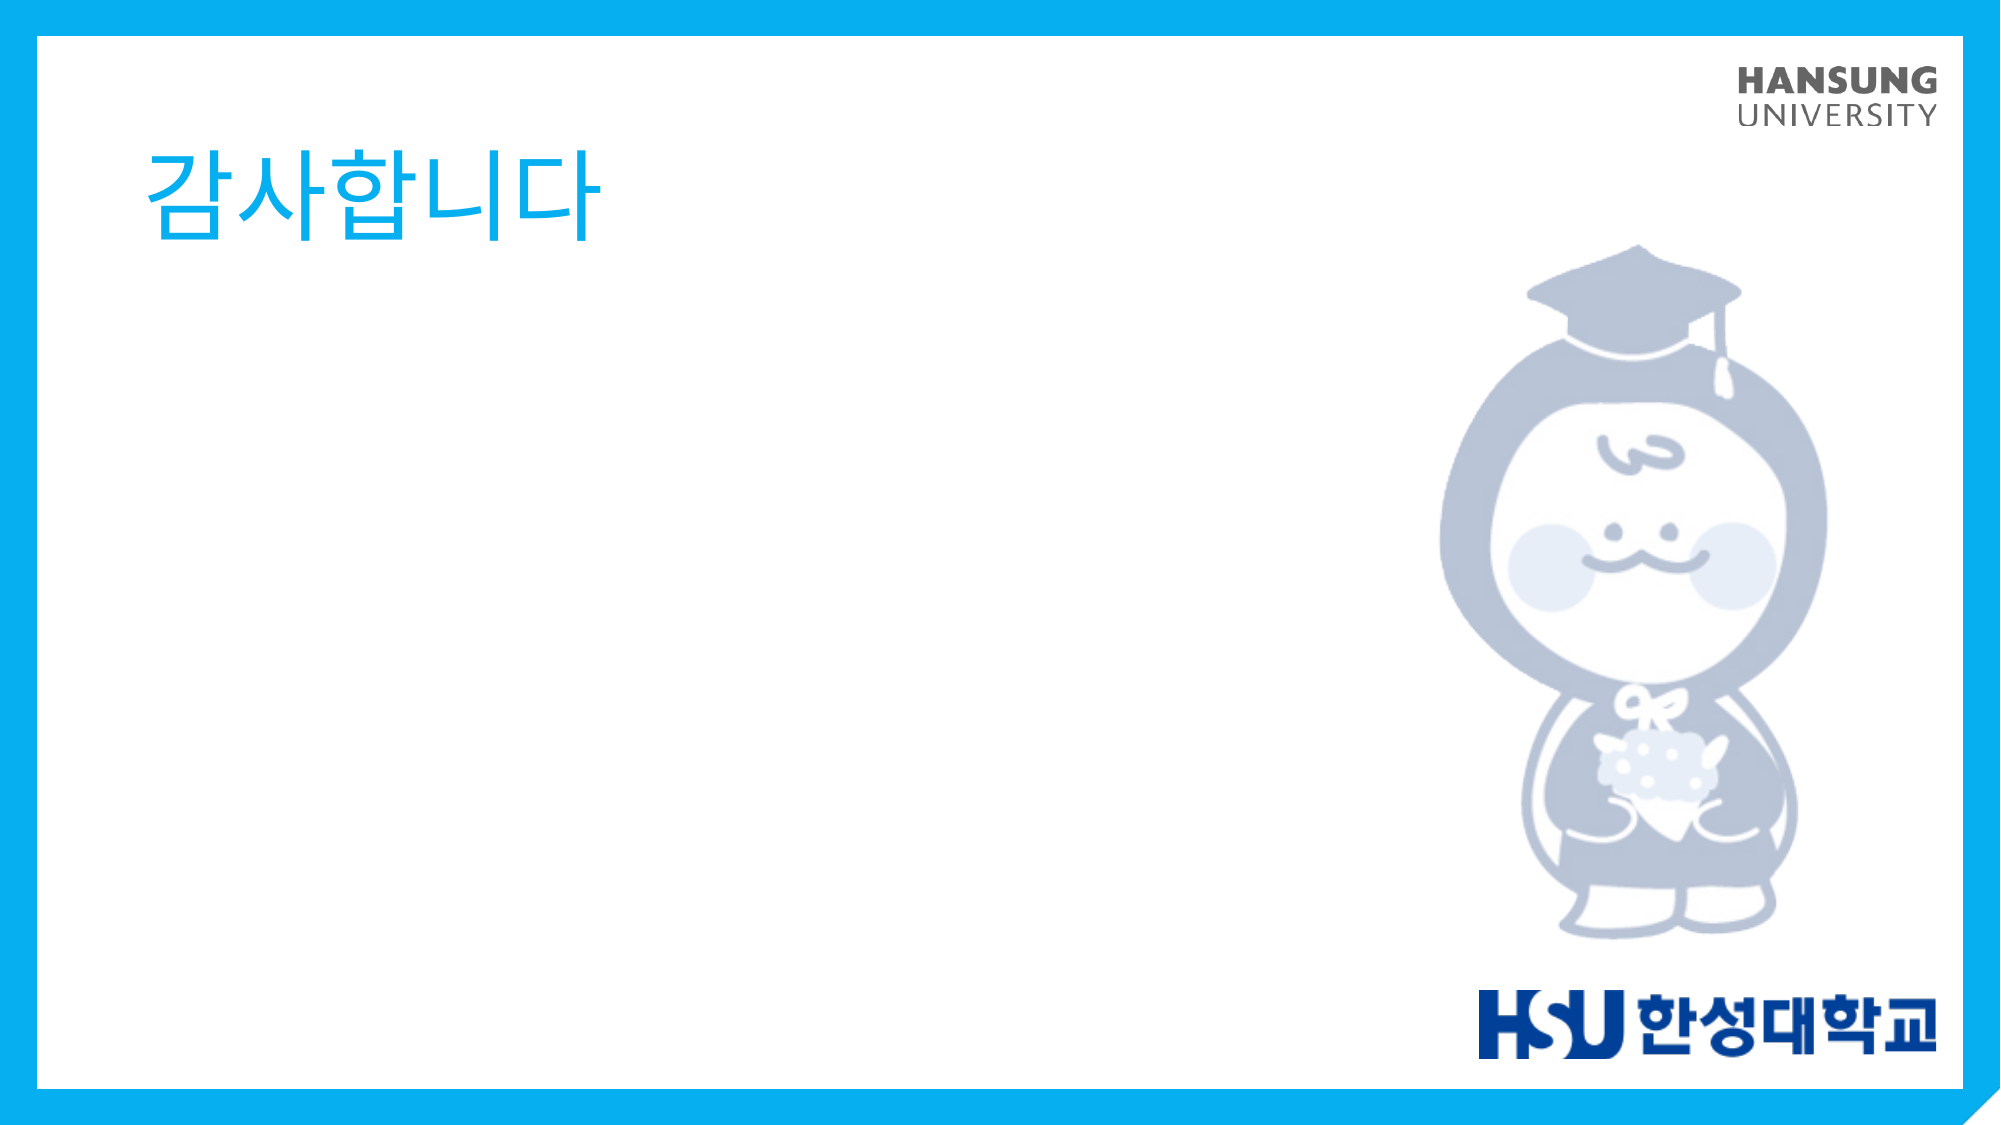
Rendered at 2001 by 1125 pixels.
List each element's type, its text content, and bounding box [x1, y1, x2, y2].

text_box 감사합니다 [128, 125, 690, 245]
picture [1738, 66, 1937, 126]
picture [1268, 192, 1962, 997]
